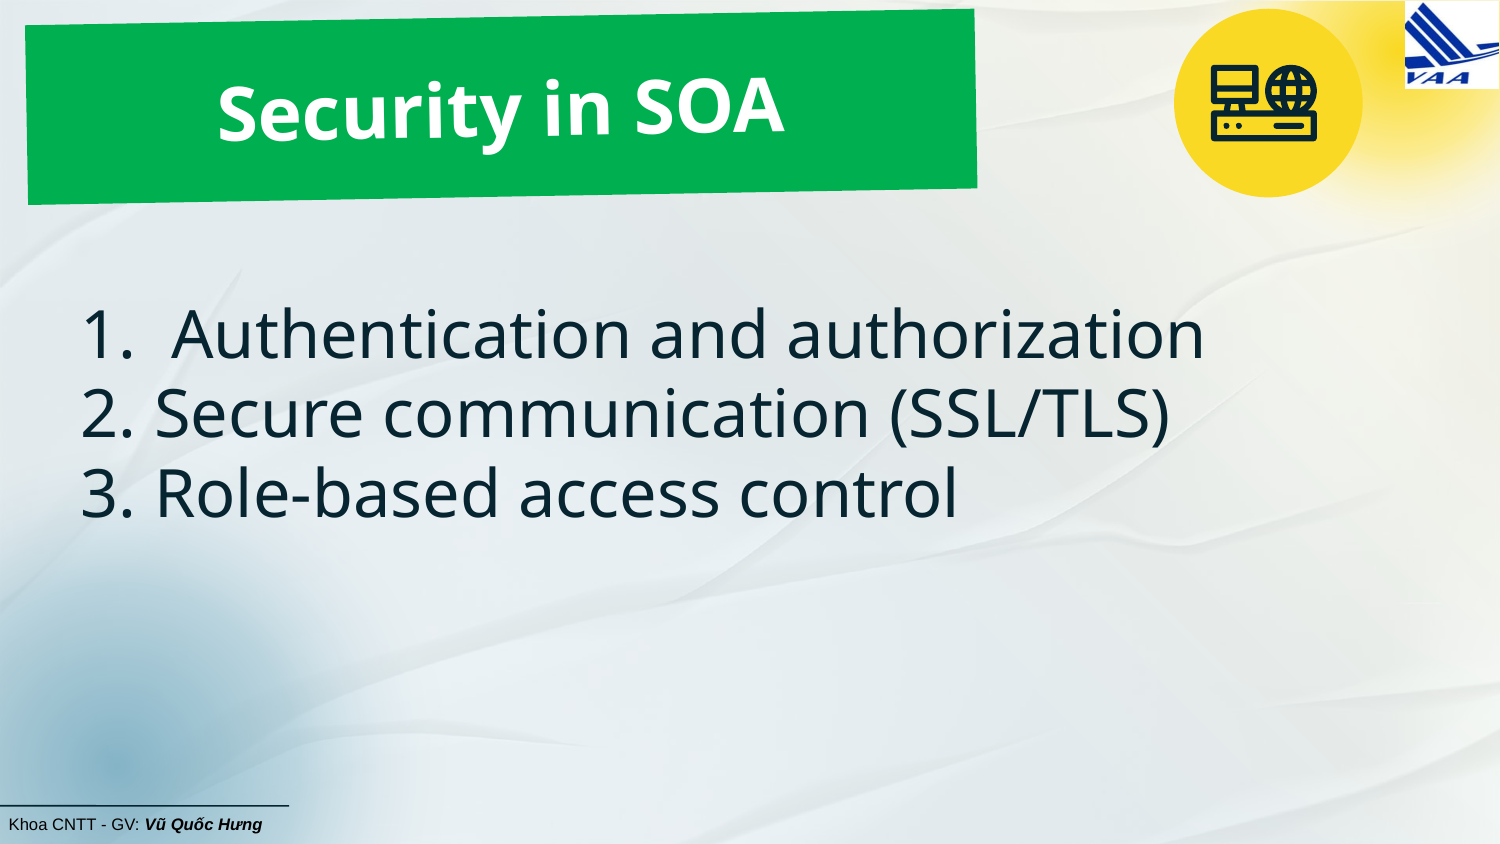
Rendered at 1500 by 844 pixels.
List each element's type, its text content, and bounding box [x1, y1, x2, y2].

title Security in SOA [24, 8, 978, 205]
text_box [1173, 8, 1363, 198]
title 1. Authentication and authorization 2. Secure communication (SSL/TLS) 3. Role-based access control [80, 291, 1451, 795]
picture [1405, 1, 1499, 89]
